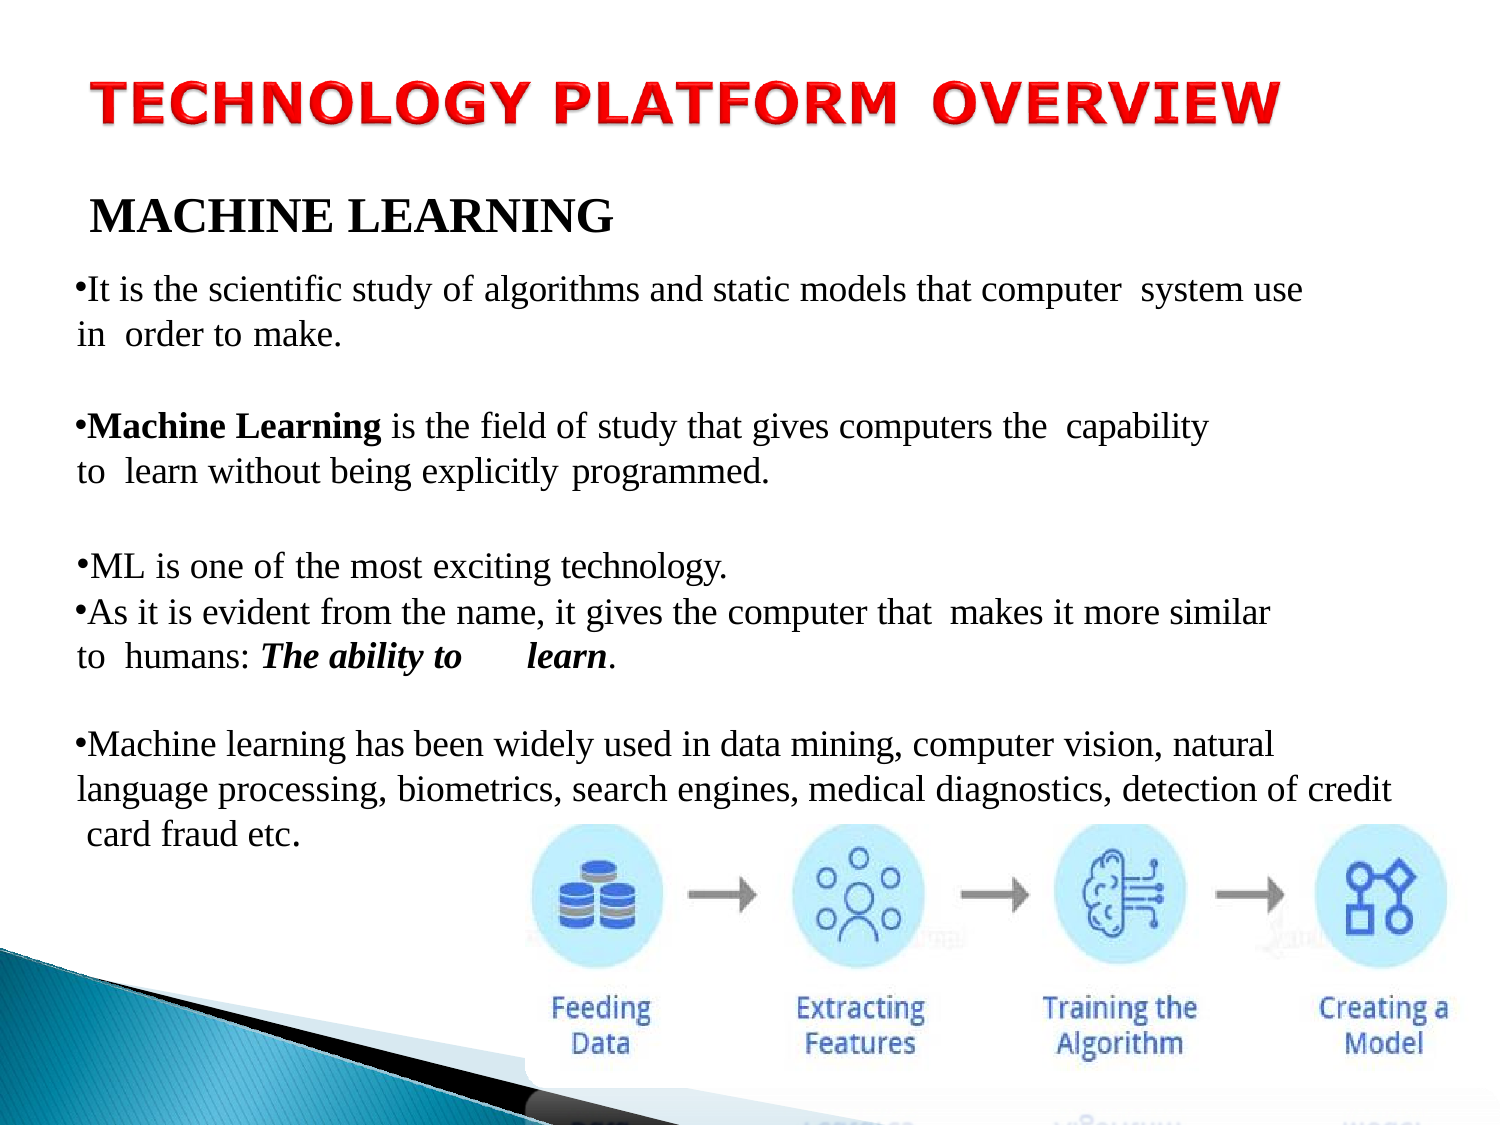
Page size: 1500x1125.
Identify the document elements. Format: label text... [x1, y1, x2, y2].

picture [88, 80, 1283, 129]
picture [0, 948, 522, 1125]
text_box It is the scientific study of algorithms and static models that computer system use in order to make. Machine Learning is the field of study that gives computers the capability to learn without being explicitly programmed. ML is one of the most exciting technology. As it is evident from the name, it gives the computer that makes it more similar to humans: The ability to learn. Machine learning has been widely used in data mining, computer vision, natural language processing, biometrics, search engines, medical diagnostics, detection of credit card fraud etc. [74, 261, 1400, 855]
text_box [522, 824, 1500, 1125]
title MACHINE LEARNING [87, 180, 620, 261]
